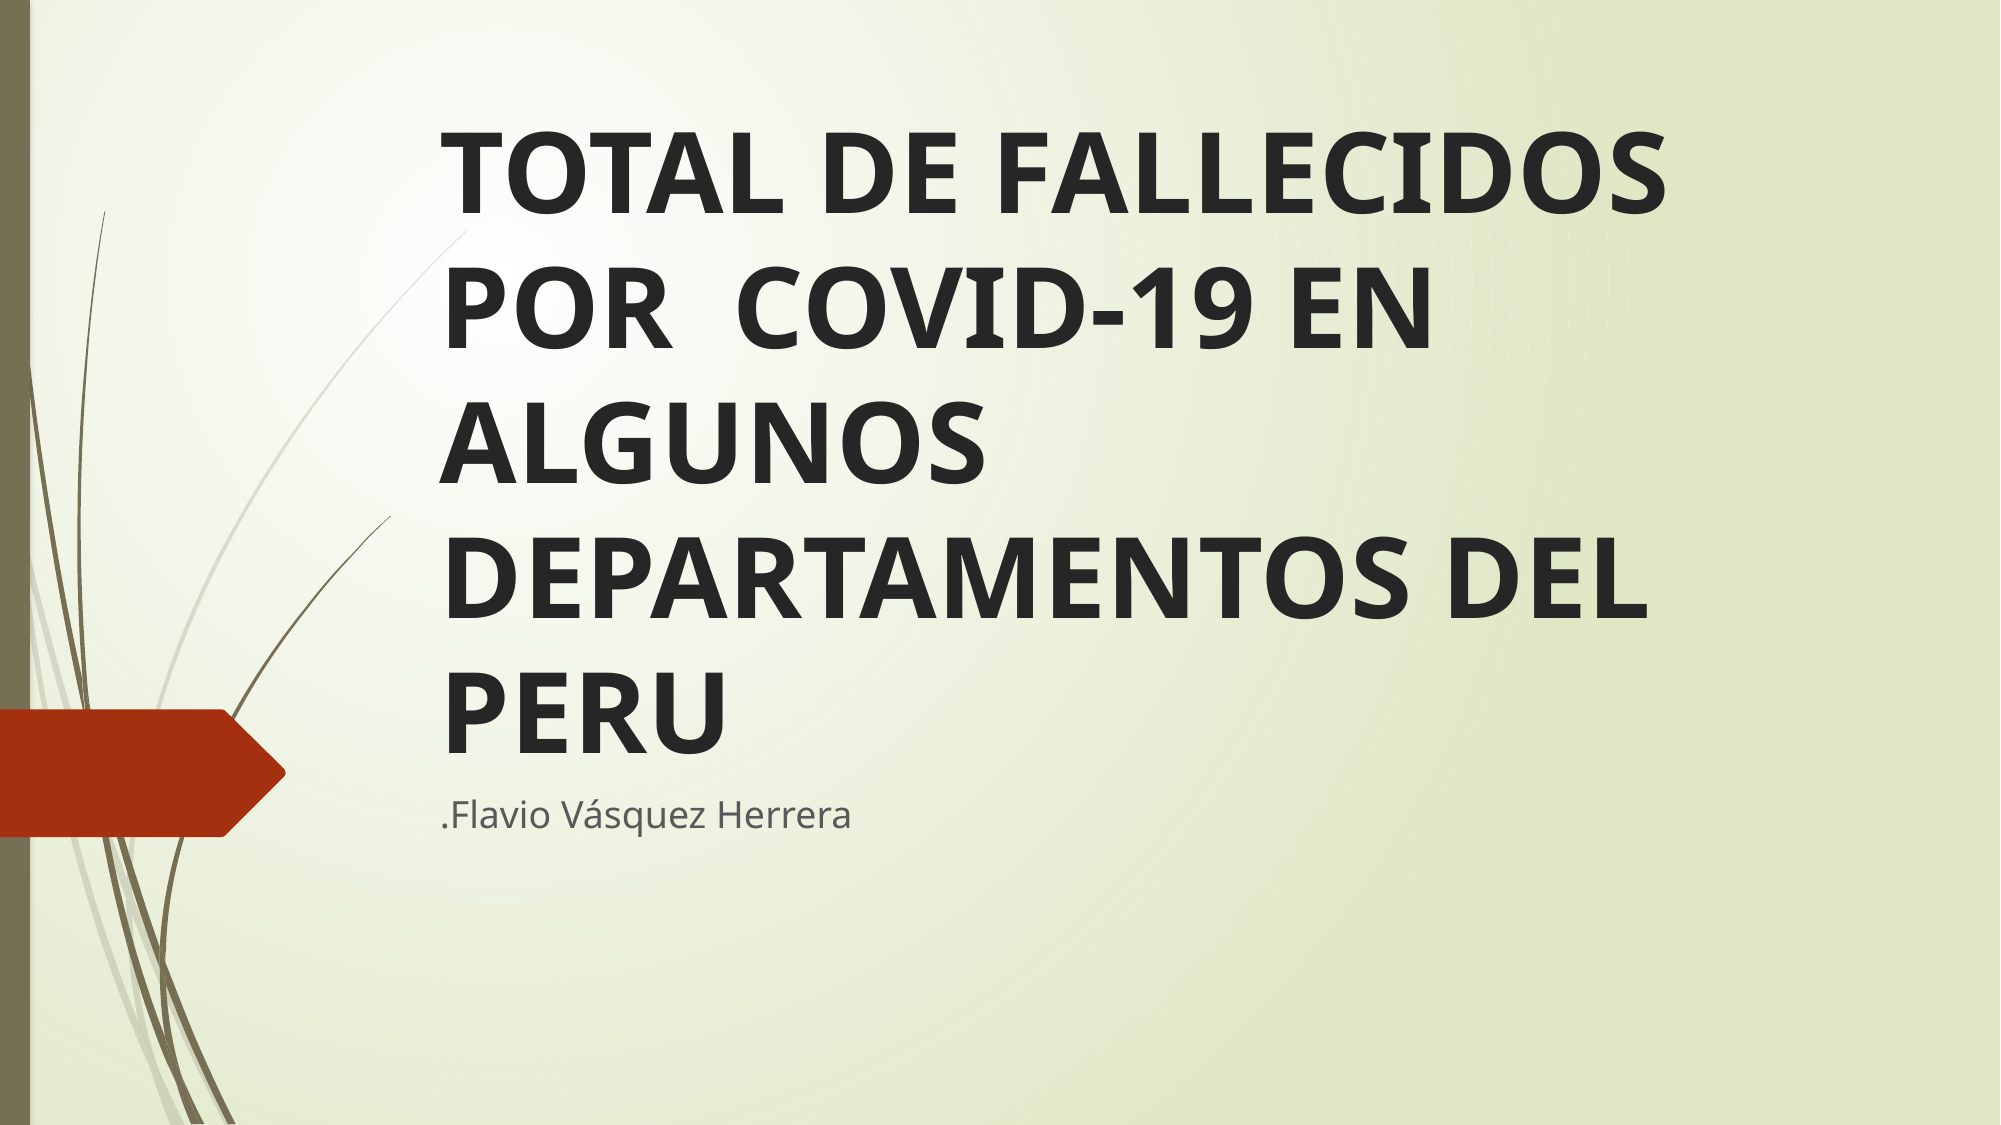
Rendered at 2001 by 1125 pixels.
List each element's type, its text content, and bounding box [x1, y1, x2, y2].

title TOTAL DE FALLECIDOS POR COVID-19 EN ALGUNOS DEPARTAMENTOS DEL PERU [424, 412, 1888, 783]
subtitle .Flavio Vásquez Herrera [424, 783, 1888, 969]
